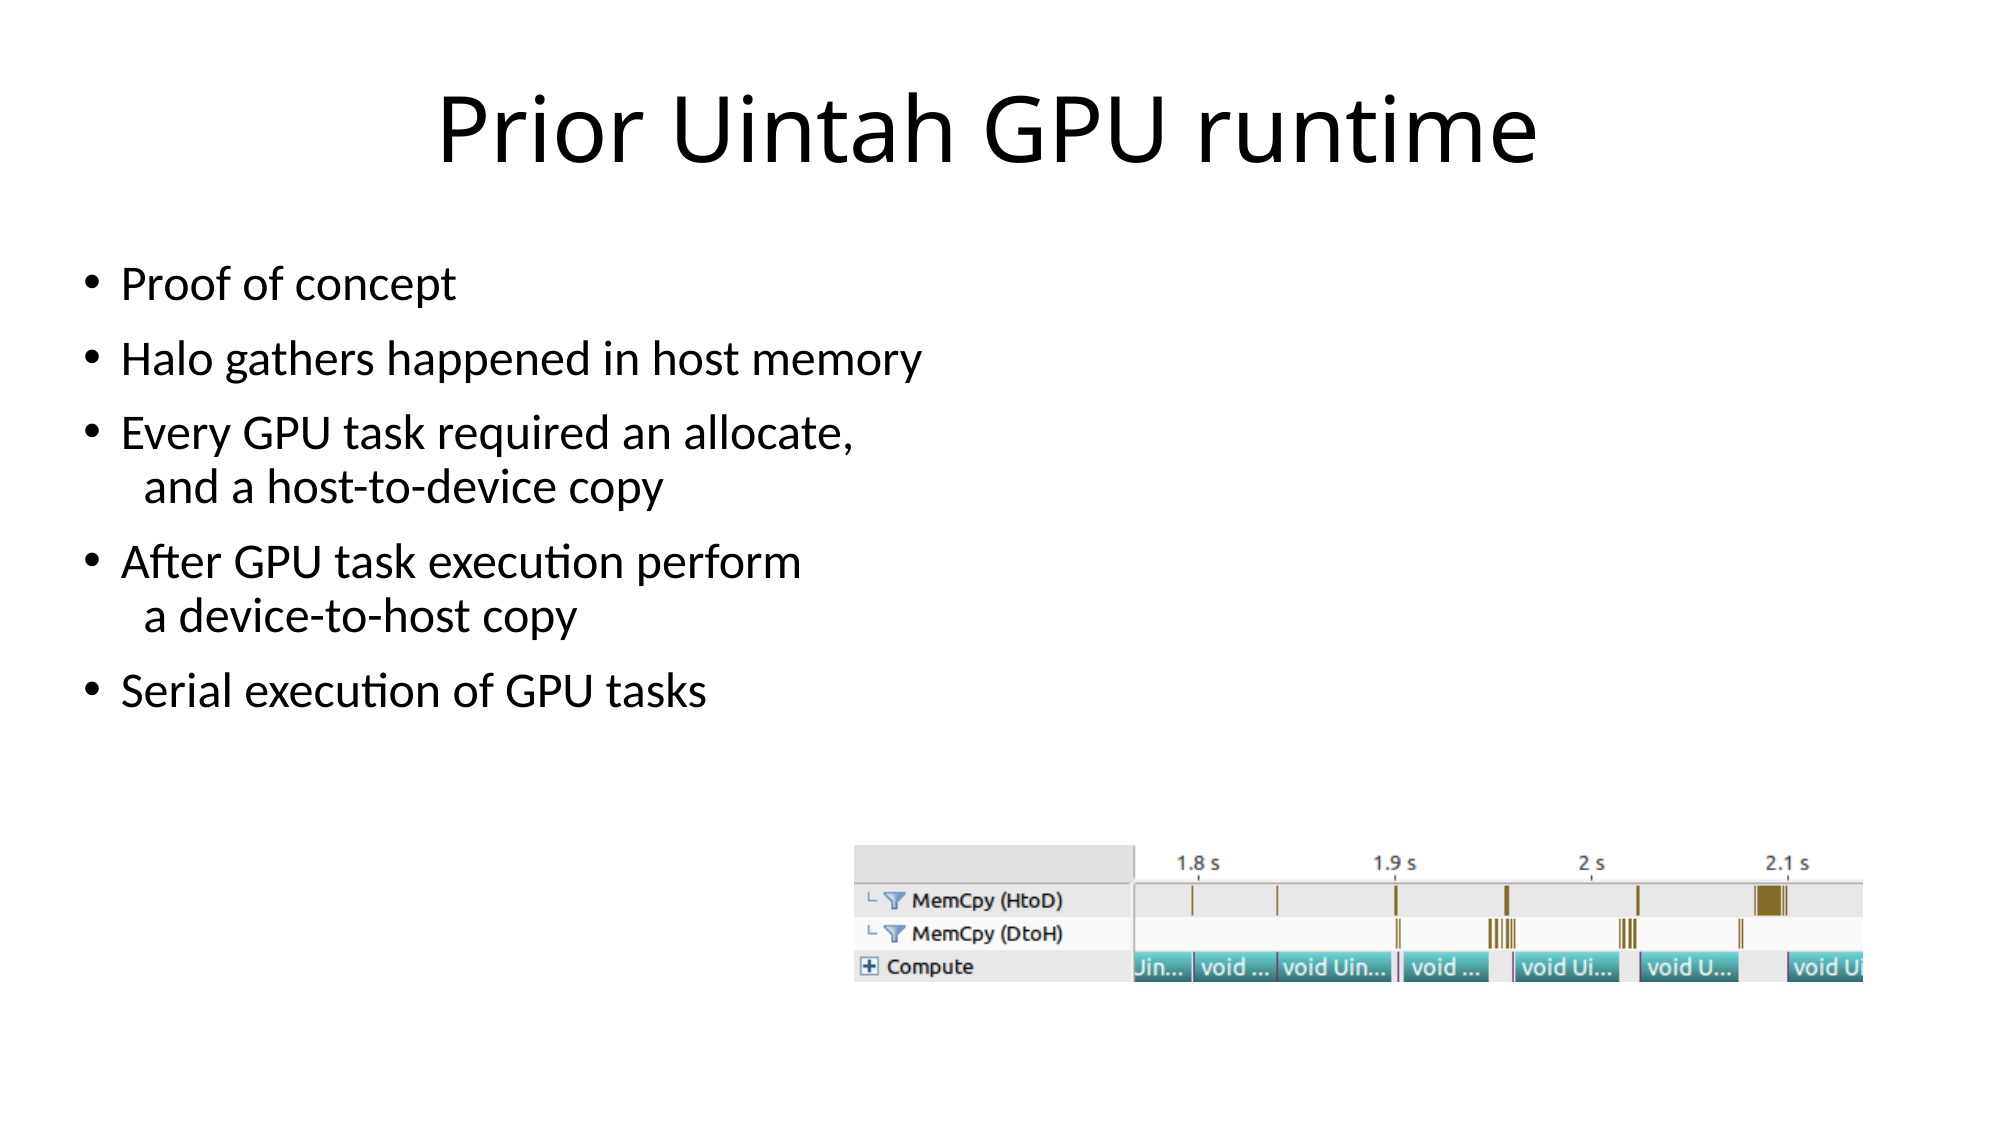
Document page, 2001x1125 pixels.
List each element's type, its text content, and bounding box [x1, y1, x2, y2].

picture [854, 845, 1863, 983]
title Prior Uintah GPU runtime [137, 59, 1863, 205]
list Proof of concept Halo gathers happened in host memory Every GPU task required an allocate, and a host-to-device copy After GPU task execution perform a device-to-host copy Serial execution of GPU tasks [68, 249, 954, 1014]
